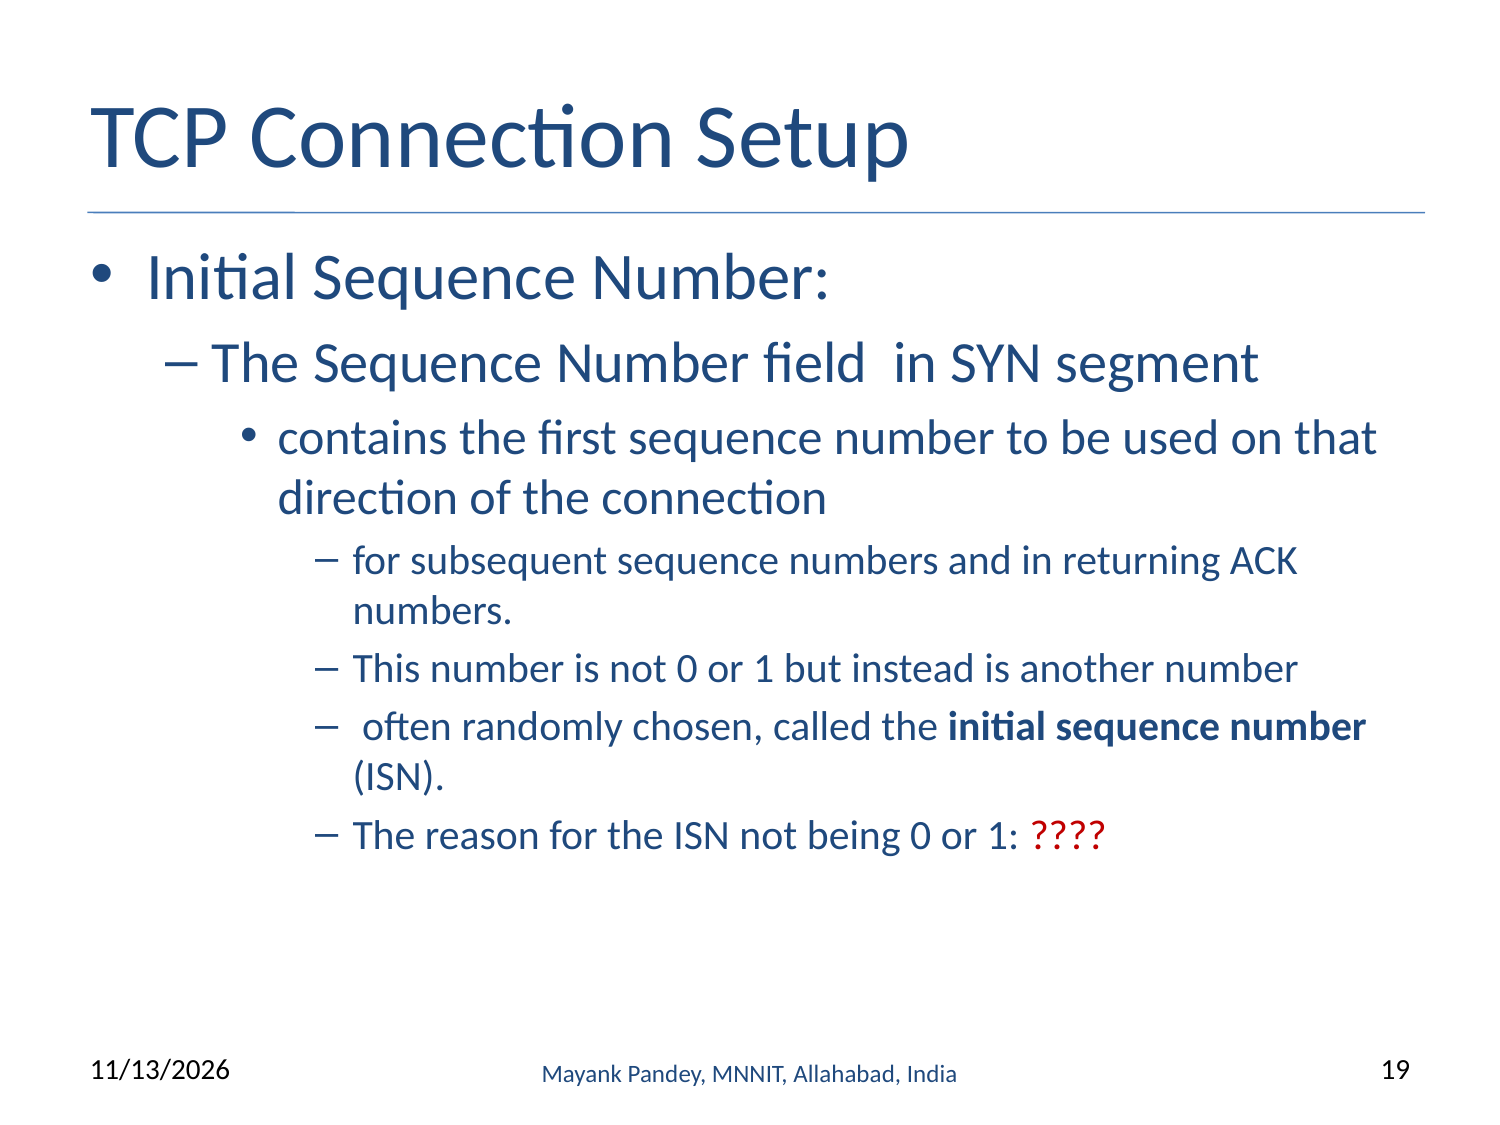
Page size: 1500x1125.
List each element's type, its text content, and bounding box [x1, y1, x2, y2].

title TCP Connection Setup [74, 37, 1426, 224]
footer Mayank Pandey, MNNIT, Allahabad, India [512, 1042, 988, 1103]
slide_number 19 [1312, 1042, 1425, 1103]
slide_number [75, 1042, 425, 1103]
list Initial Sequence Number: The Sequence Number field in SYN segment contains the first sequence number to be used on that direction of the connection for subsequent sequence numbers and in returning ACK numbers. This number is not 0 or 1 but instead is another number often randomly chosen, called the initial sequence number (ISN). The reason for the ISN not being 0 or 1: ???? [74, 224, 1426, 1006]
